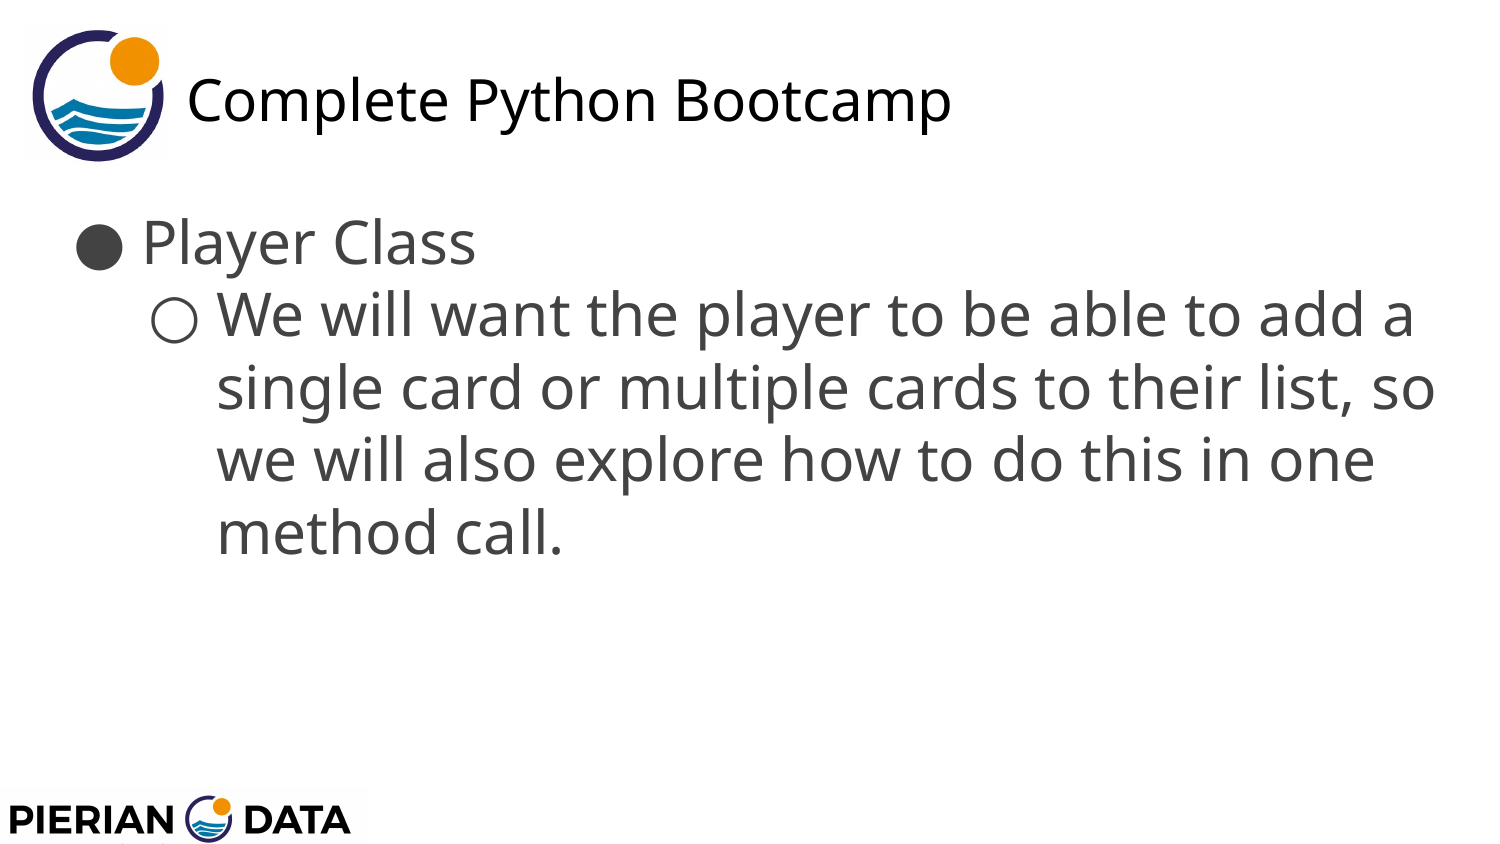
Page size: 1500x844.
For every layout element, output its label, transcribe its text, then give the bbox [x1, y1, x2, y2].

picture [0, 787, 368, 844]
picture [24, 24, 172, 167]
list Player Class We will want the player to be able to add a single card or multiple cards to their list, so we will also explore how to do this in one method call. [51, 189, 1476, 750]
title Complete Python Bootcamp [176, 48, 1449, 143]
